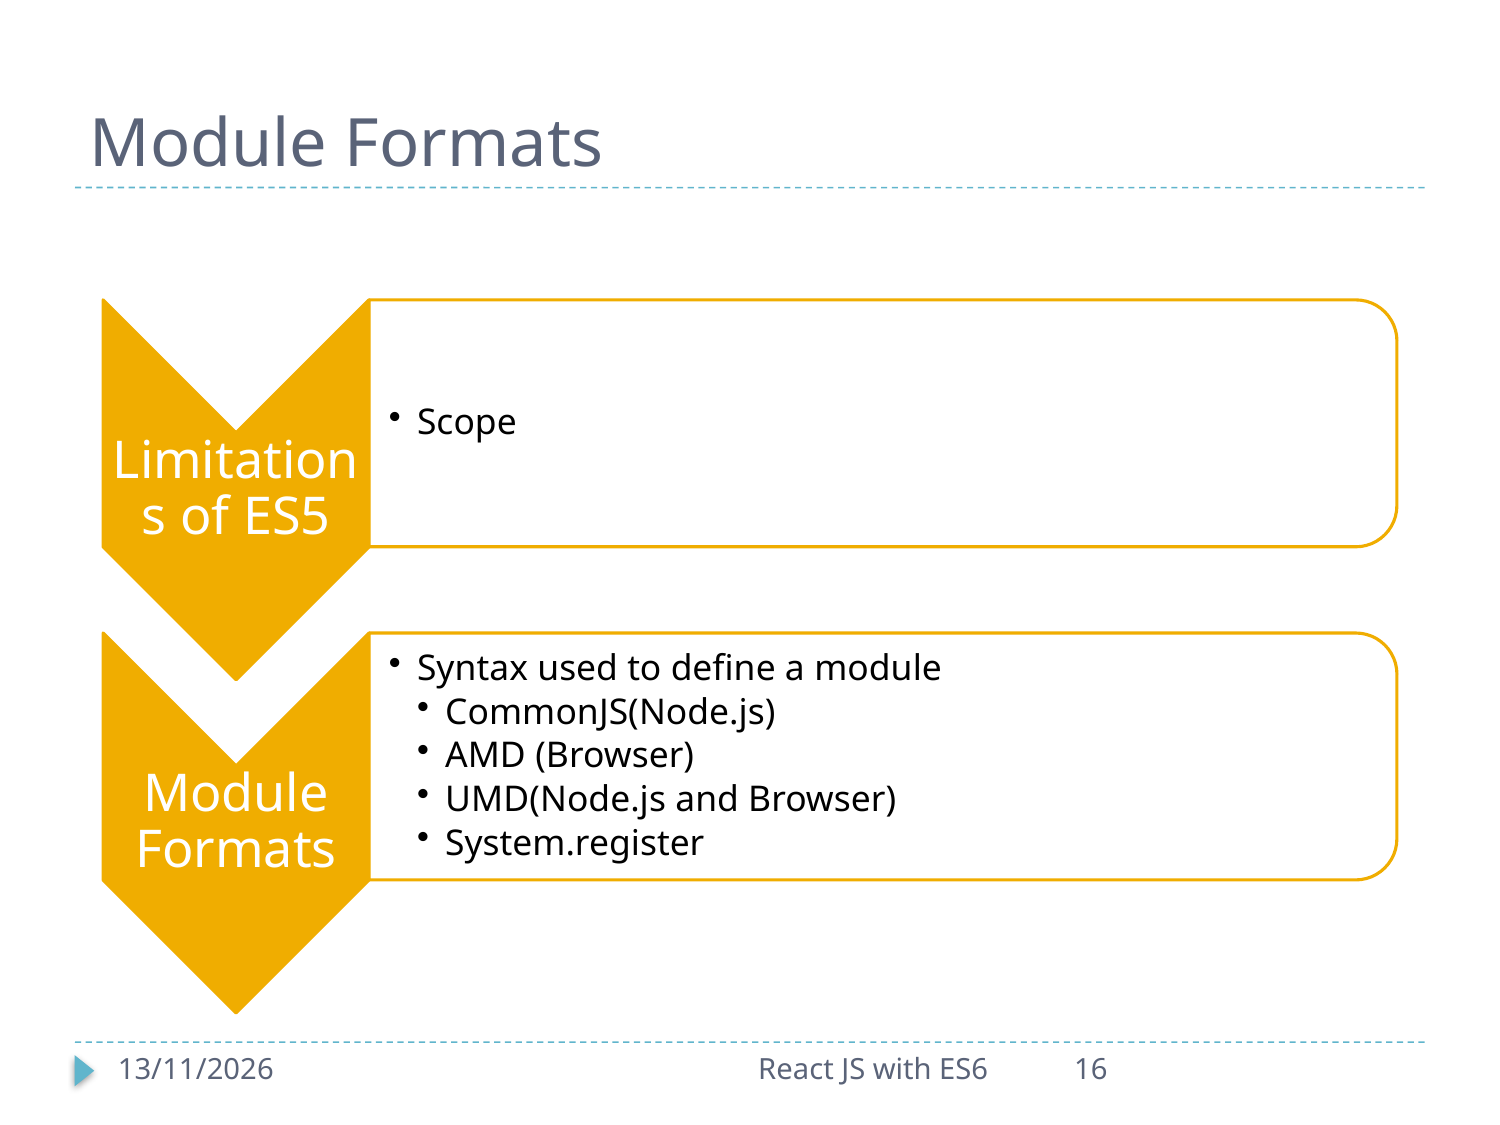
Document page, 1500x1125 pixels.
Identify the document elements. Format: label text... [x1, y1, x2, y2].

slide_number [103, 1042, 441, 1103]
title Module Formats [75, 24, 1425, 188]
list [102, 299, 1398, 1014]
slide_number 16 [1059, 1042, 1397, 1103]
footer React JS with ES6 [496, 1042, 1004, 1103]
